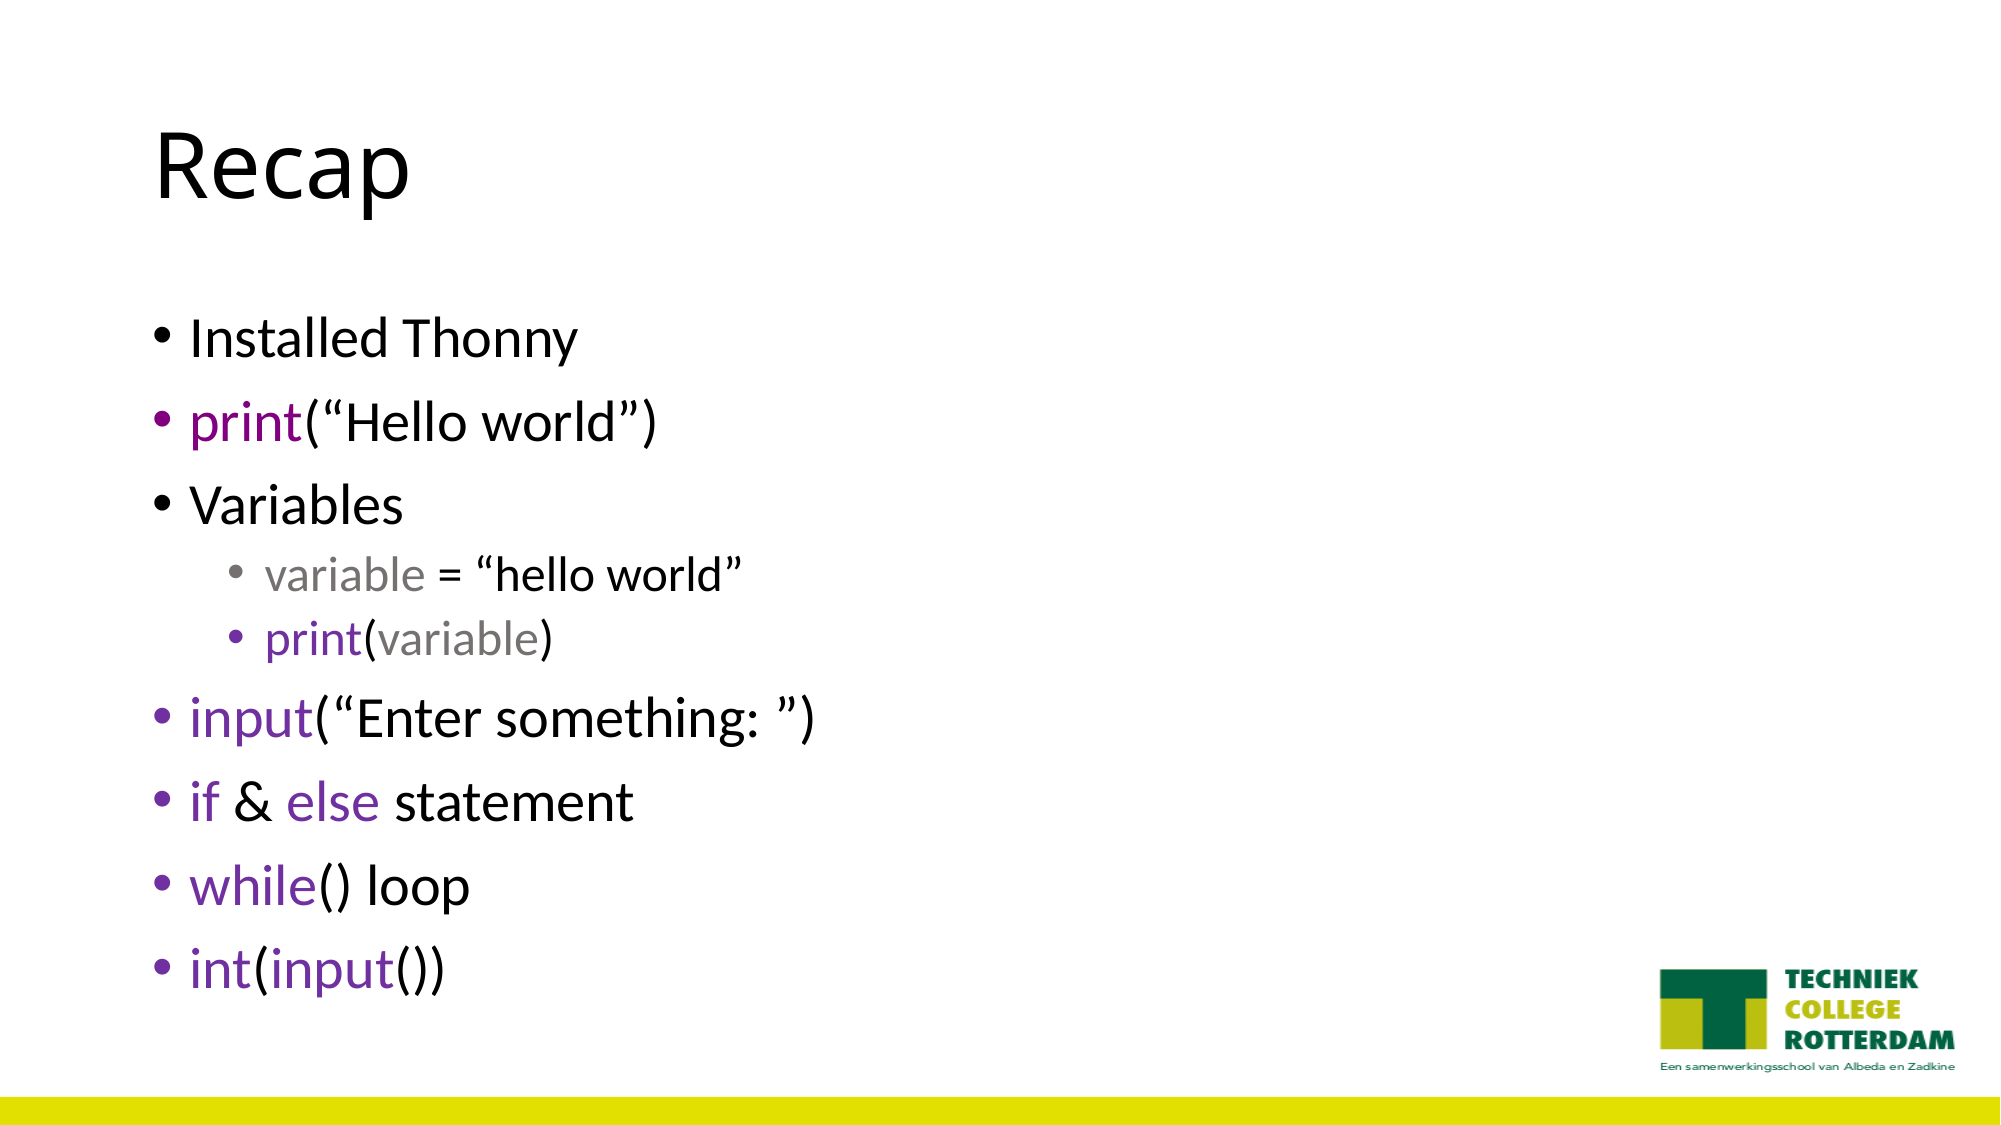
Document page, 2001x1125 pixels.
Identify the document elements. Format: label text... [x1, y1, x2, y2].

picture [0, 902, 2000, 1125]
text_box Installed Thonny print(“Hello world”) Variables variable = “hello world” print(variable) input(“Enter something: ”) if & else statement while() loop int(input()) [137, 299, 1863, 1014]
title Recap [137, 59, 1863, 278]
